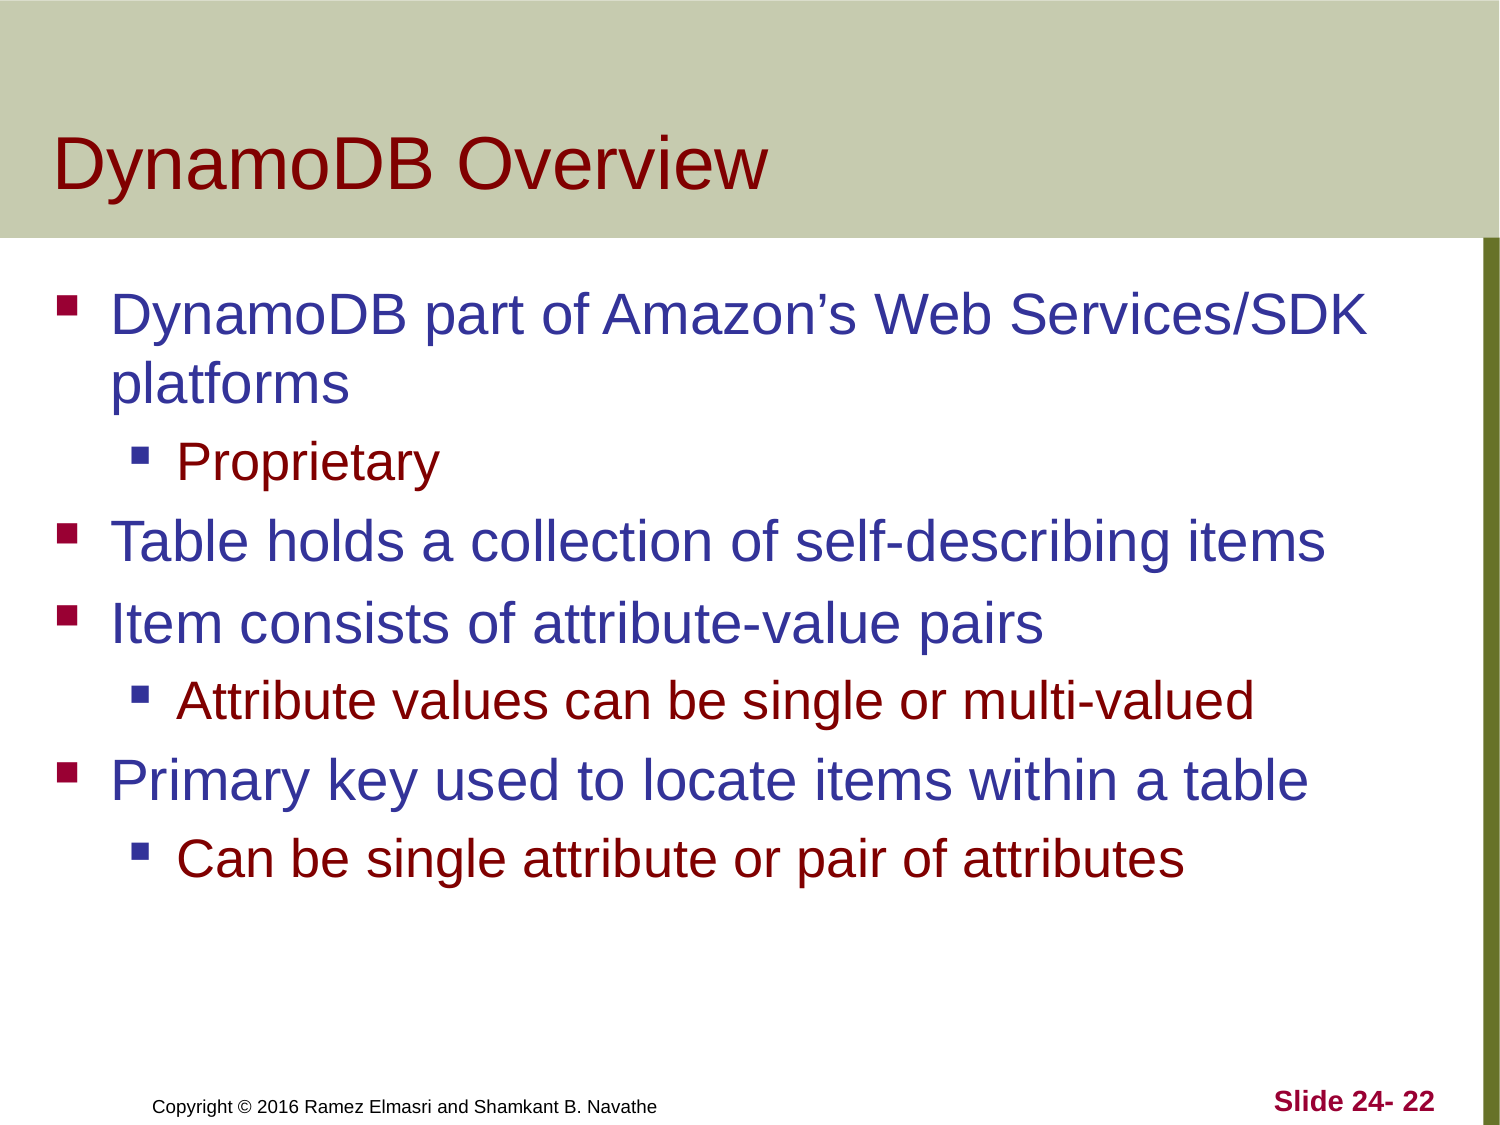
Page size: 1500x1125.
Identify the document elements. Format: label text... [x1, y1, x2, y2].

text_box DynamoDB part of Amazon’s Web Services/SDK platforms Proprietary Table holds a collection of self-describing items Item consists of attribute-value pairs Attribute values can be single or multi-valued Primary key used to locate items within a table Can be single attribute or pair of attributes [39, 268, 1400, 1019]
text_box Slide 24- <number> [1137, 1049, 1450, 1125]
text_box DynamoDB Overview [37, 49, 1317, 213]
